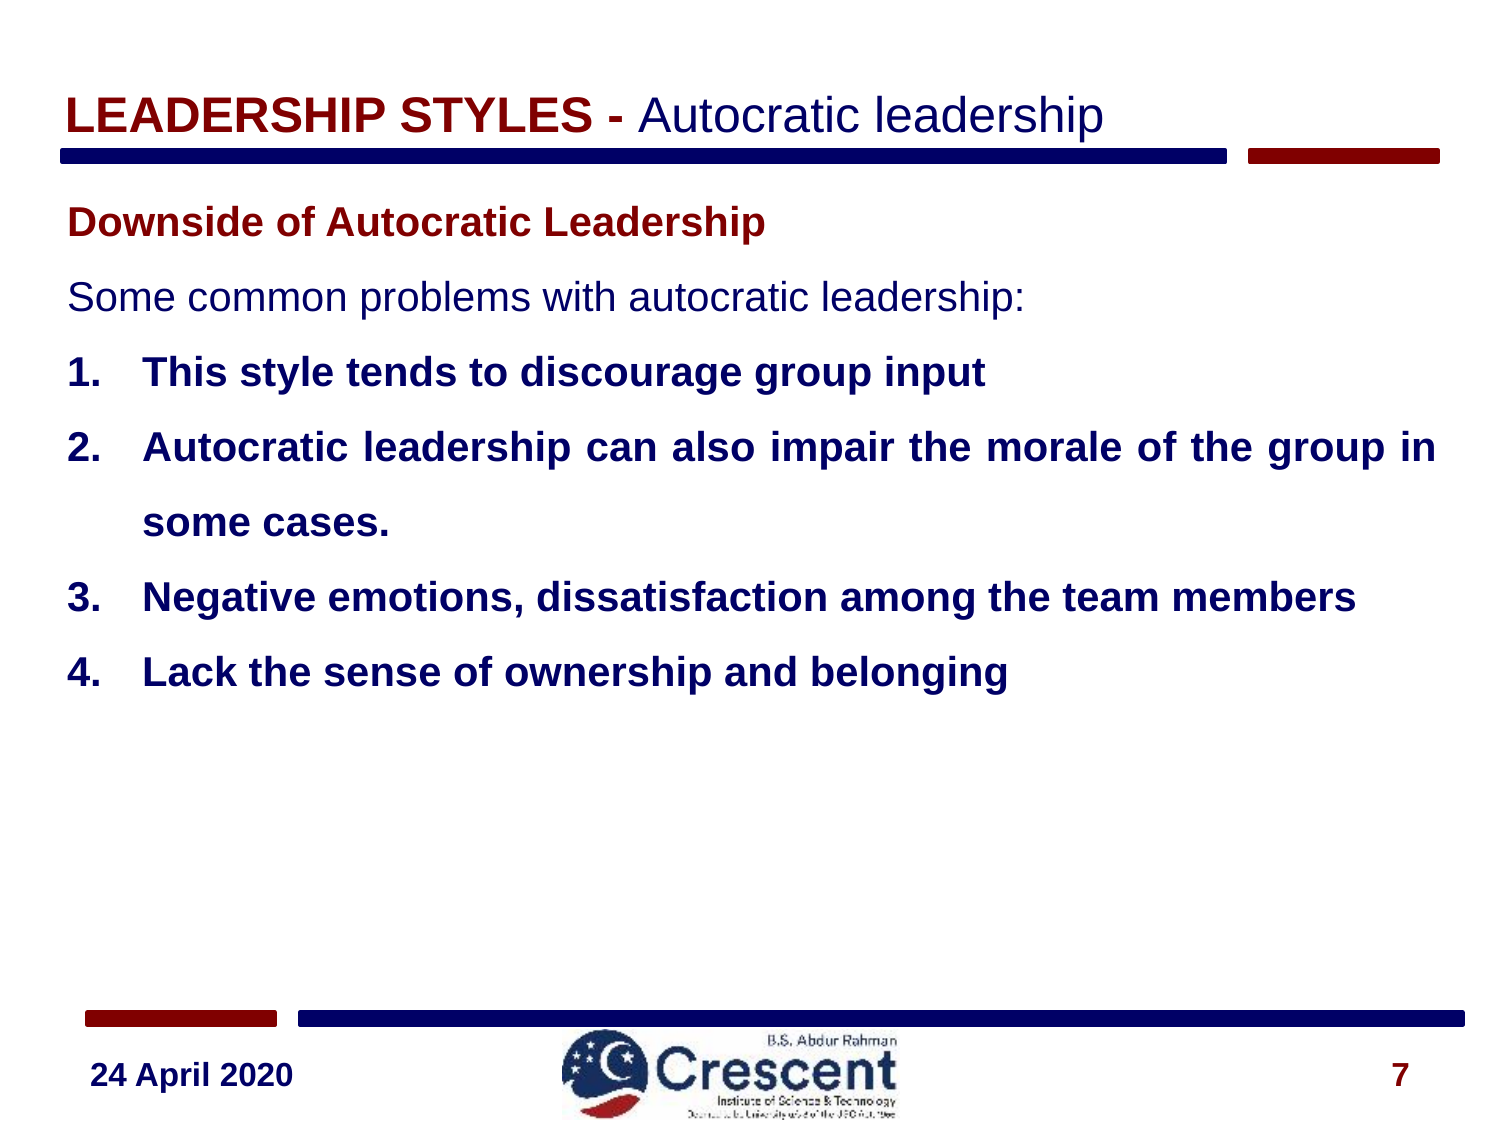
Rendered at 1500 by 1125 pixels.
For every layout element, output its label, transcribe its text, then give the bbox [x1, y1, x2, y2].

text_box Downside of Autocratic Leadership Some common problems with autocratic leadership: This style tends to discourage group input Autocratic leadership can also impair the morale of the group in some cases. Negative emotions, dissatisfaction among the team members Lack the sense of ownership and belonging [52, 162, 1453, 853]
text_box [1248, 148, 1440, 162]
text_box [60, 148, 1227, 164]
text_box [85, 1010, 277, 1027]
slide_number 7 [1374, 1042, 1425, 1103]
text_box [298, 1010, 1465, 1027]
picture [562, 1029, 901, 1120]
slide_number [75, 1042, 425, 1103]
text_box LEADERSHIP STYLES - Autocratic leadership [49, 74, 1263, 150]
